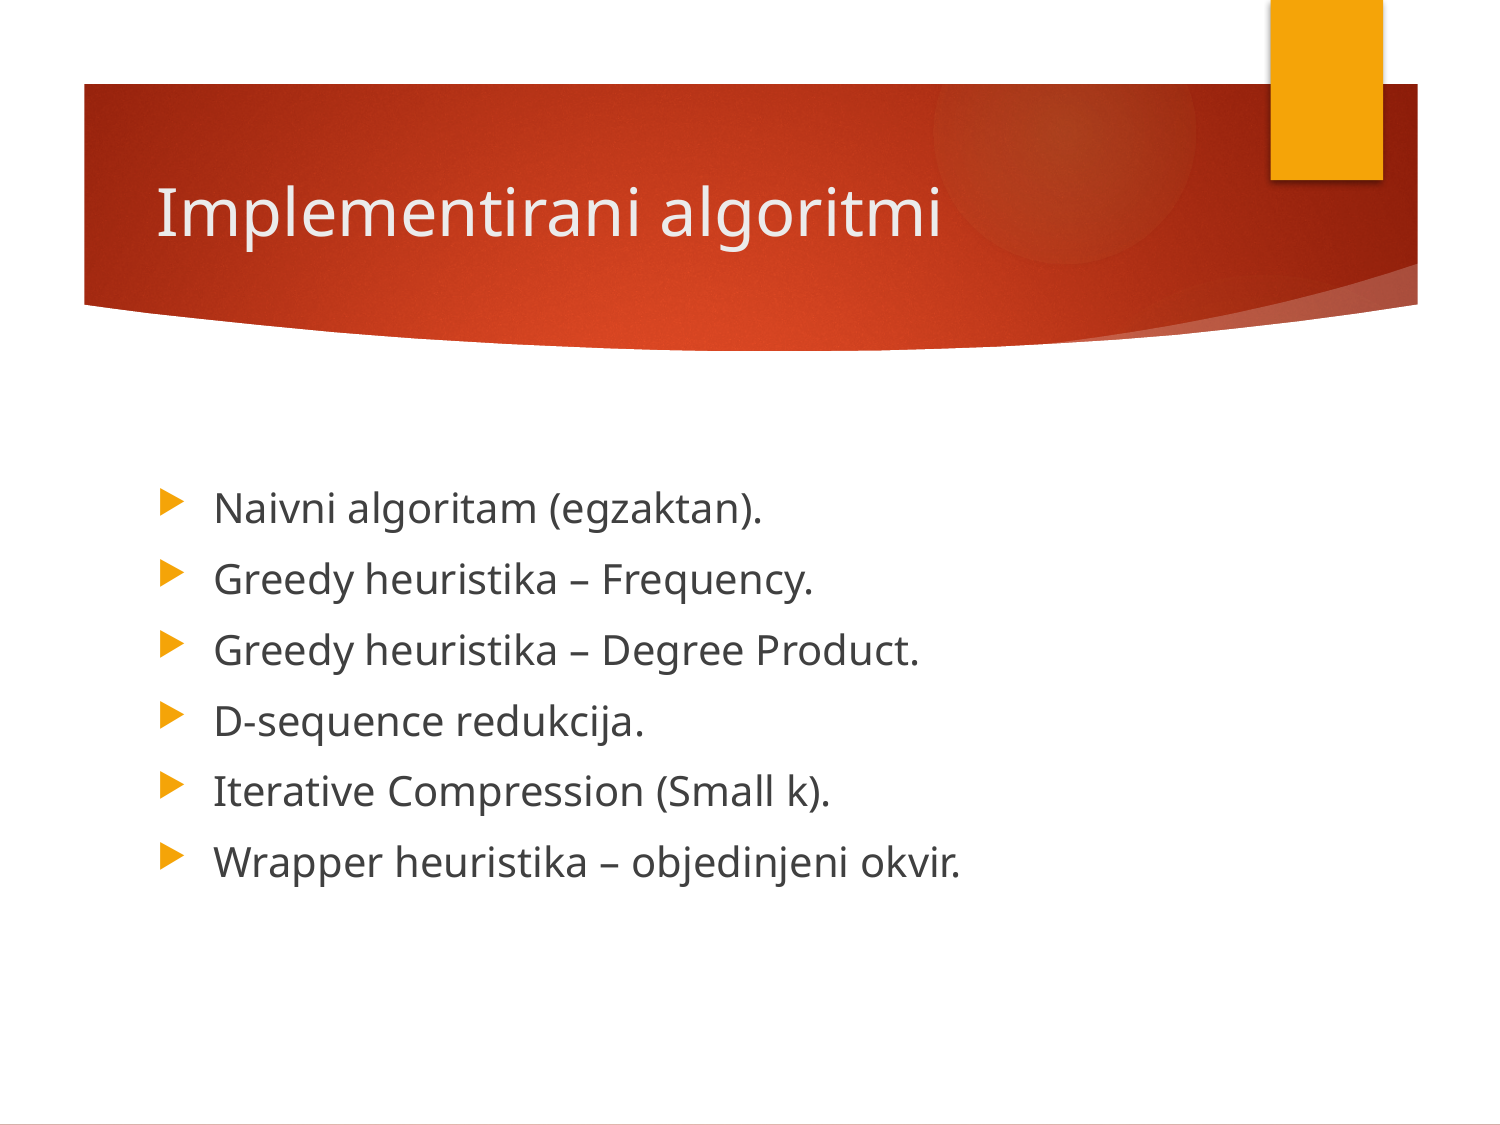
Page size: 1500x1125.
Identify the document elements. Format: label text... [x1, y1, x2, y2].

list Naivni algoritam (egzaktan). Greedy heuristika – Frequency. Greedy heuristika – Degree Product. D-sequence redukcija. Iterative Compression (Small k). Wrapper heuristika – objedinjeni okvir. [142, 408, 1183, 988]
title Implementirani algoritmi [141, 151, 1183, 269]
